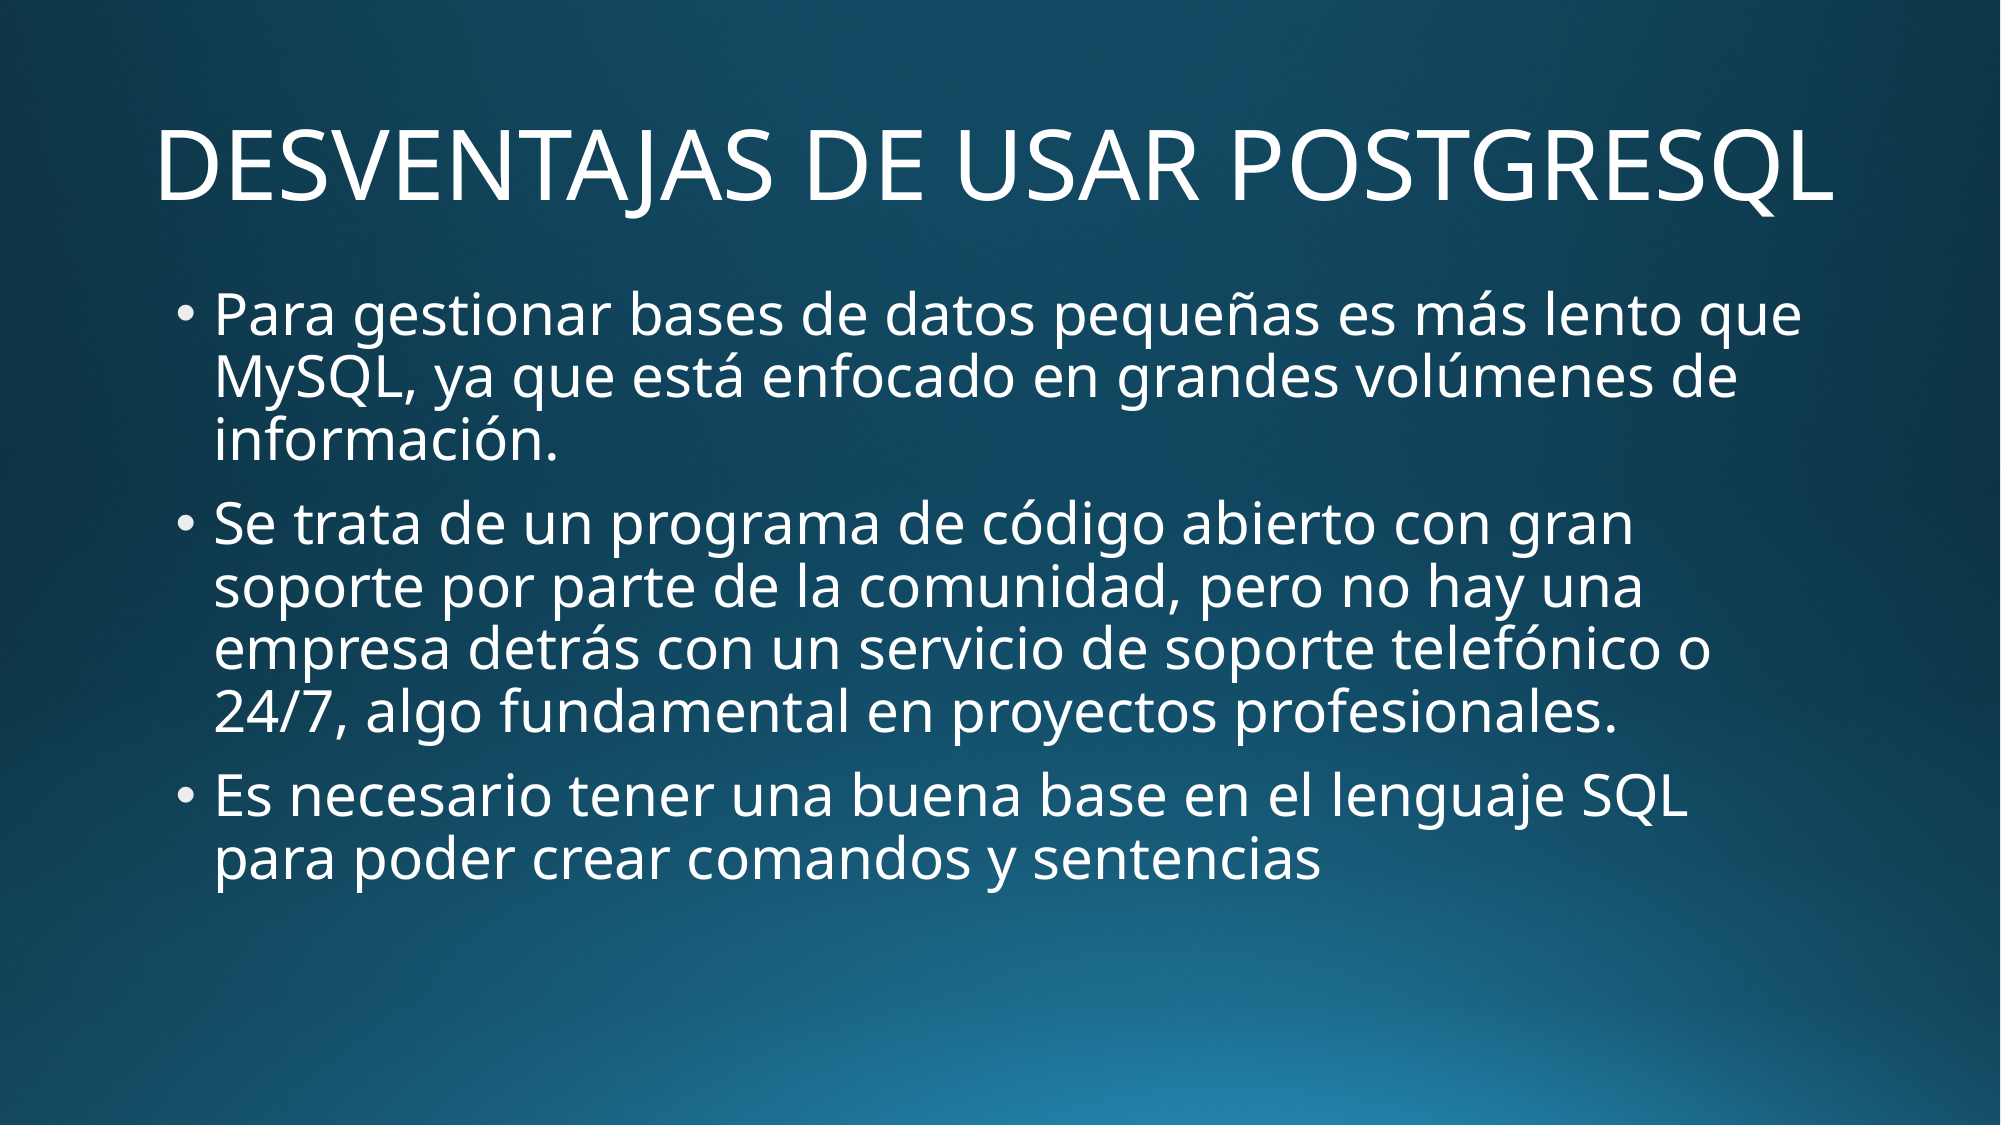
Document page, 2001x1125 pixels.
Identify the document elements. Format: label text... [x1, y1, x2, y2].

picture [0, 0, 2001, 1125]
title DESVENTAJAS DE USAR POSTGRESQL [137, 59, 1863, 278]
list Para gestionar bases de datos pequeñas es más lento que MySQL, ya que está enfocado en grandes volúmenes de información. Se trata de un programa de código abierto con gran soporte por parte de la comunidad, pero no hay una empresa detrás con un servicio de soporte telefónico o 24/7, algo fundamental en proyectos profesionales. Es necesario tener una buena base en el lenguaje SQL para poder crear comandos y sentencias [160, 277, 1840, 992]
